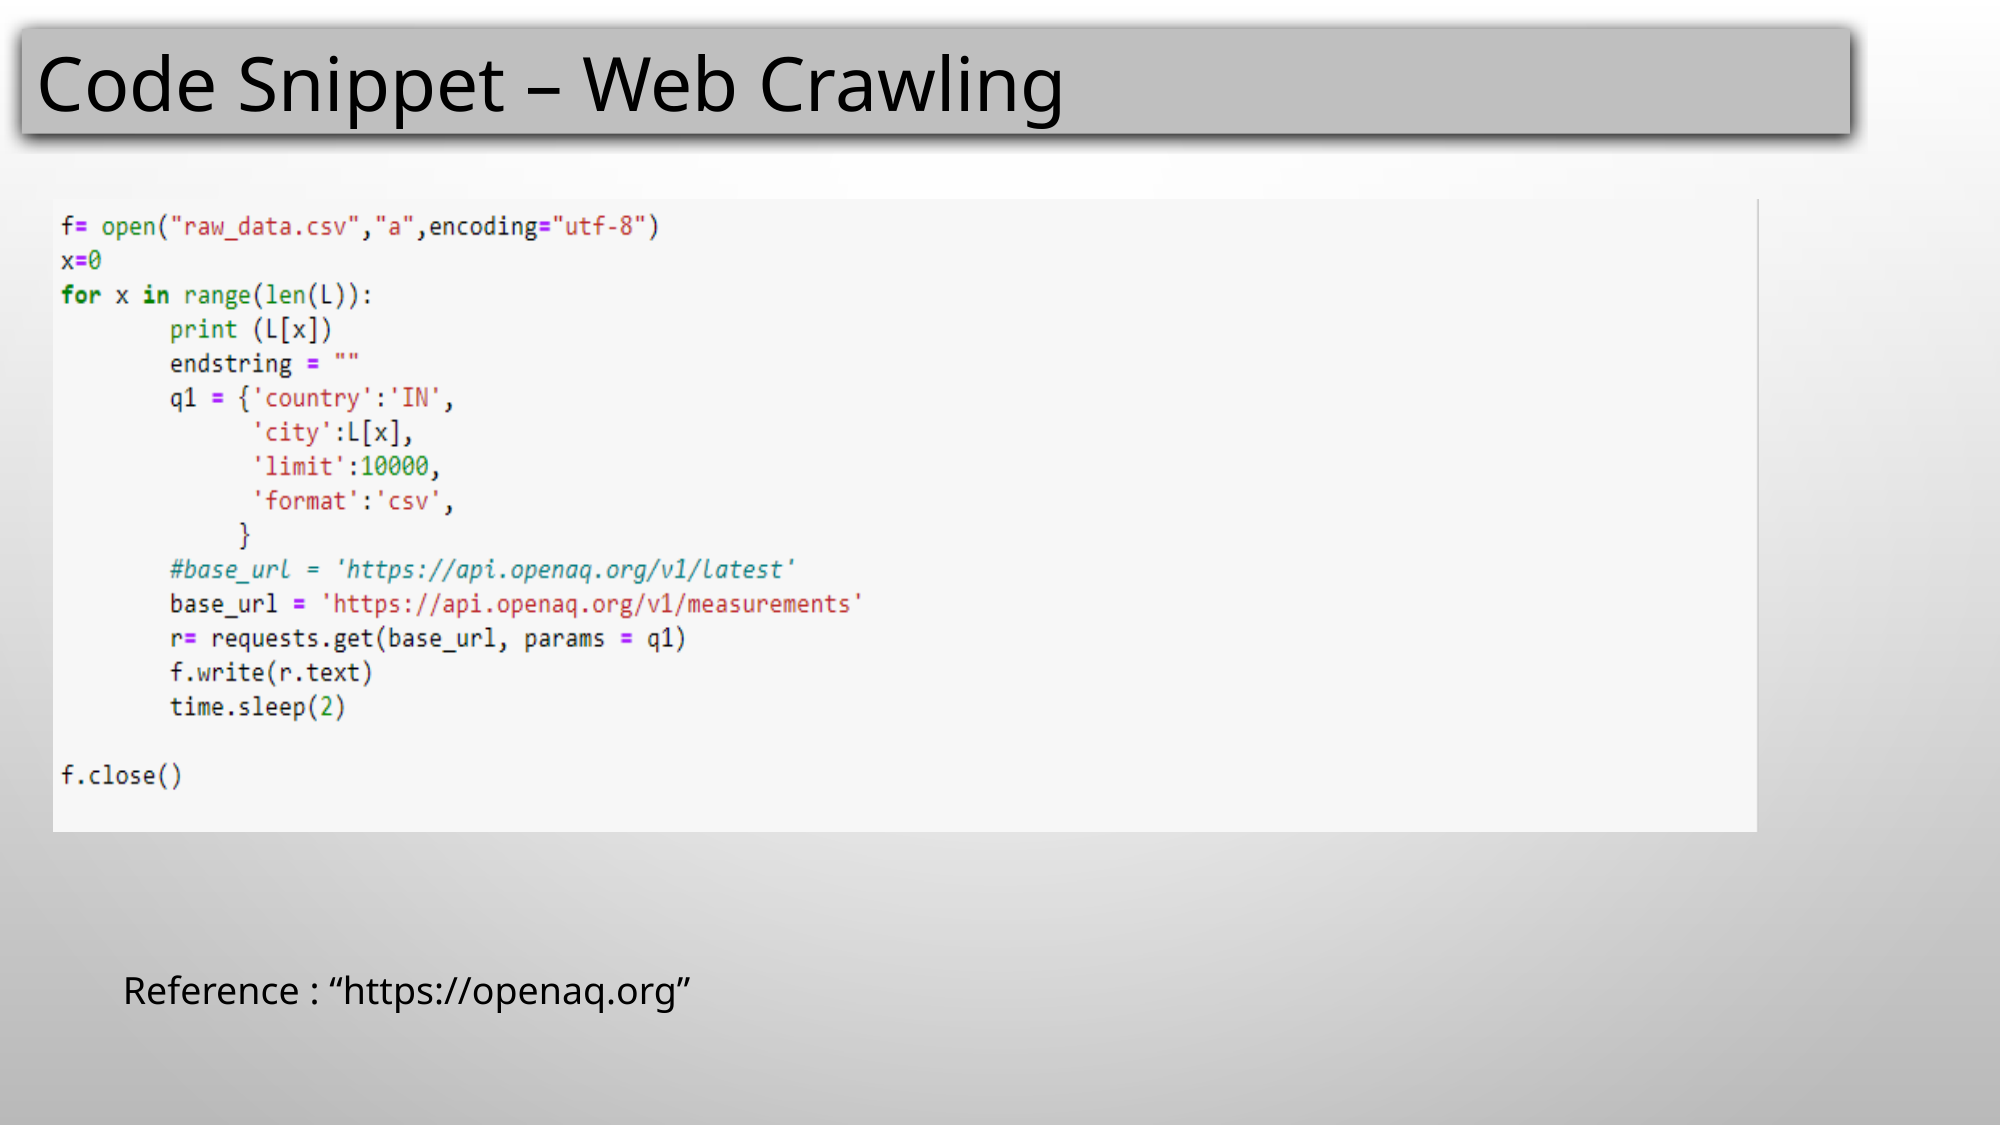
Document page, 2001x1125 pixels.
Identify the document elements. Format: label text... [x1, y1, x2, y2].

text_box Code Snippet – Web Crawling [21, 28, 1851, 134]
picture [0, 0, 2000, 1125]
text_box Reference : “https://openaq.org” [108, 959, 1772, 1020]
